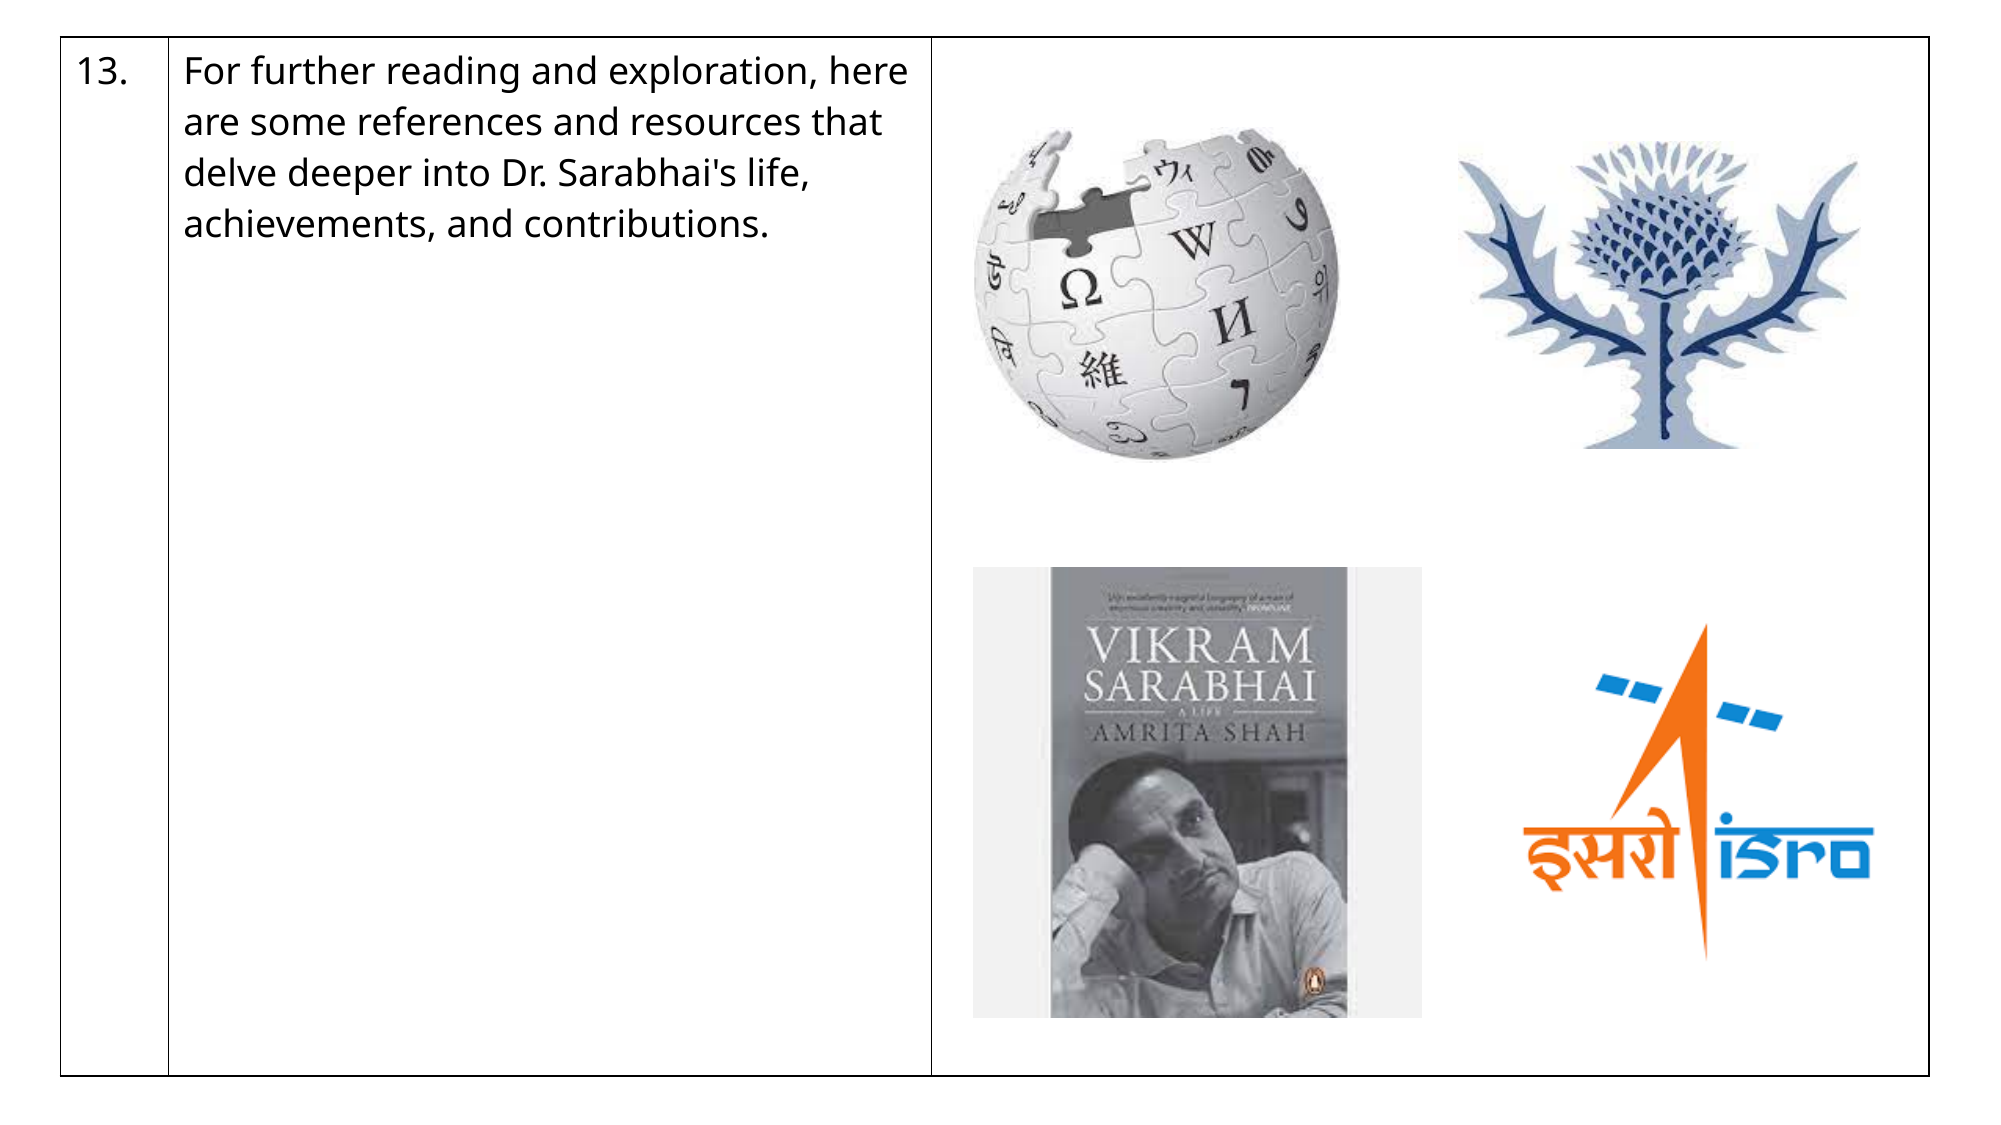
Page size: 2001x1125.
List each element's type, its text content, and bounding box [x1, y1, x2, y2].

picture [973, 567, 1423, 1019]
picture [1458, 141, 1861, 449]
table_header [932, 38, 1928, 1075]
picture [973, 127, 1342, 463]
table_header For further reading and exploration, here are some references and resources that delve deeper into Dr. Sarabhai's life, achievements, and contributions. [169, 38, 931, 1075]
picture [1520, 619, 1879, 966]
table_header 13. [61, 38, 168, 1075]
